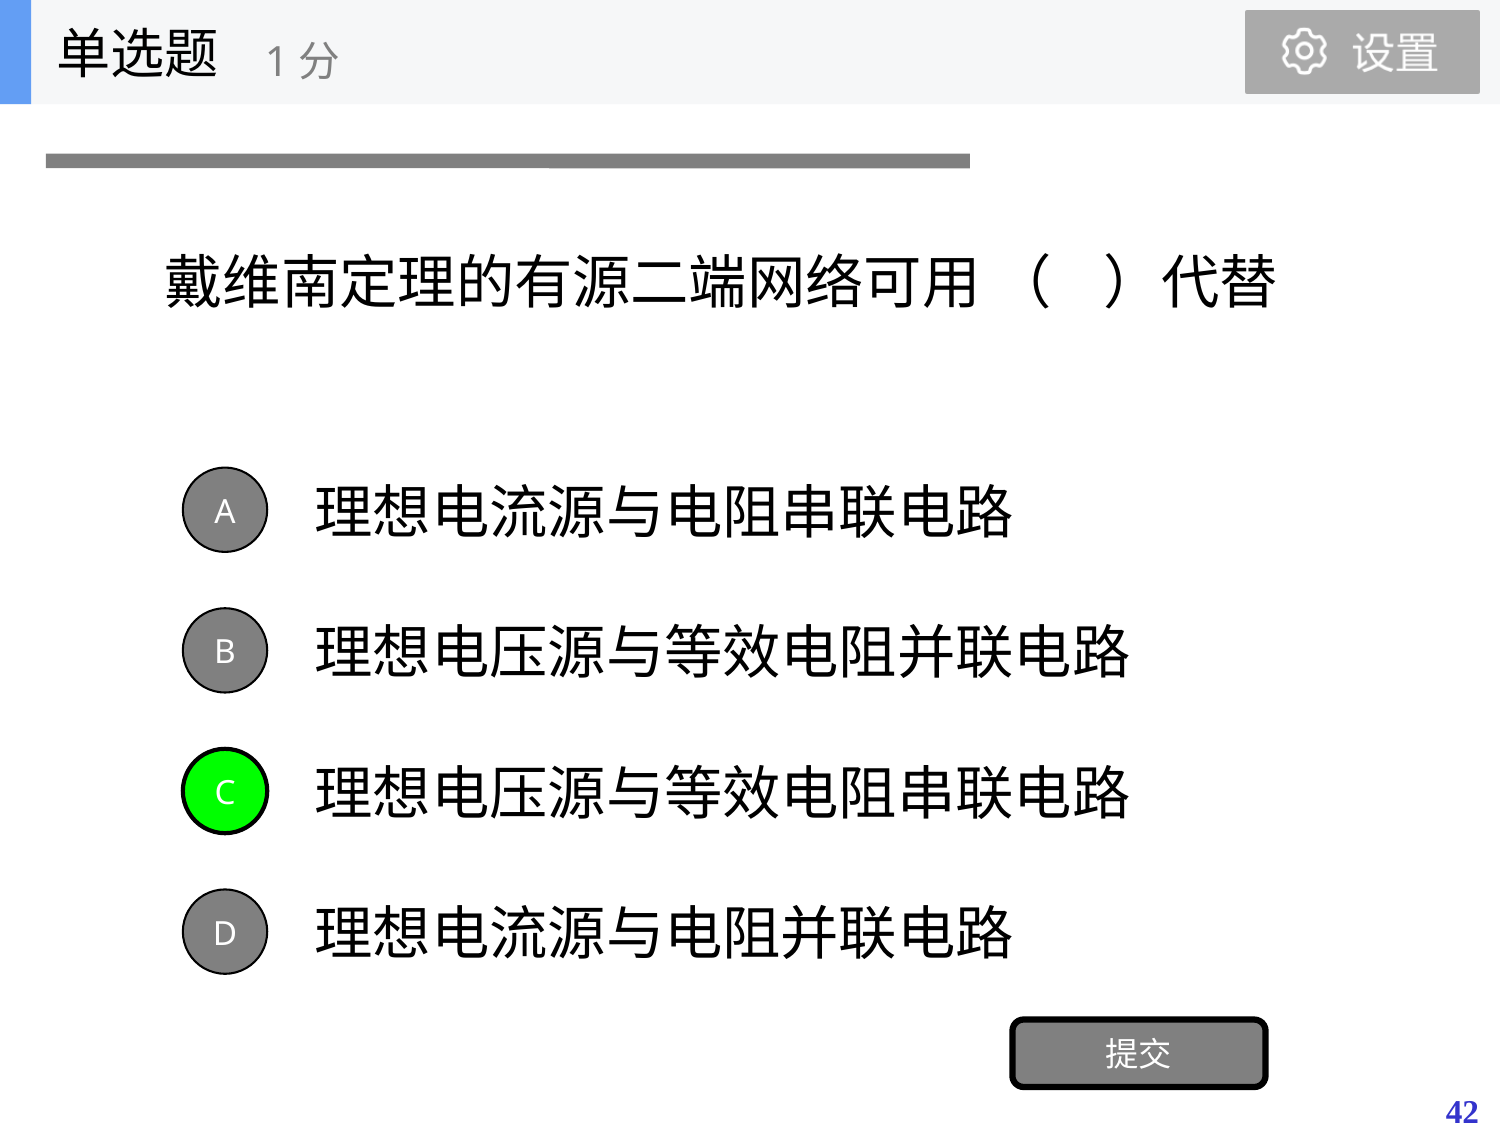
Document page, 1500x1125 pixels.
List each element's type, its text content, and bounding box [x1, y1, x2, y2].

text_box 理想电压源与等效电阻并联电路 [299, 597, 1350, 703]
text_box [0, 0, 1500, 105]
text_box 戴维南定理的有源二端网络可用 （ ）代替 [149, 113, 1350, 456]
text_box B [180, 606, 270, 695]
text_box C [180, 746, 270, 836]
text_box 理想电流源与电阻串联电路 [299, 456, 1350, 563]
text_box 理想电压源与等效电阻串联电路 [299, 738, 1350, 844]
picture [1245, 10, 1480, 94]
text_box 提交 [1010, 1017, 1268, 1090]
text_box 理想电流源与电阻并联电路 [299, 878, 1350, 985]
slide_number 41 [1399, 1082, 1495, 1125]
text_box D [180, 887, 270, 976]
text_box A [180, 465, 270, 555]
